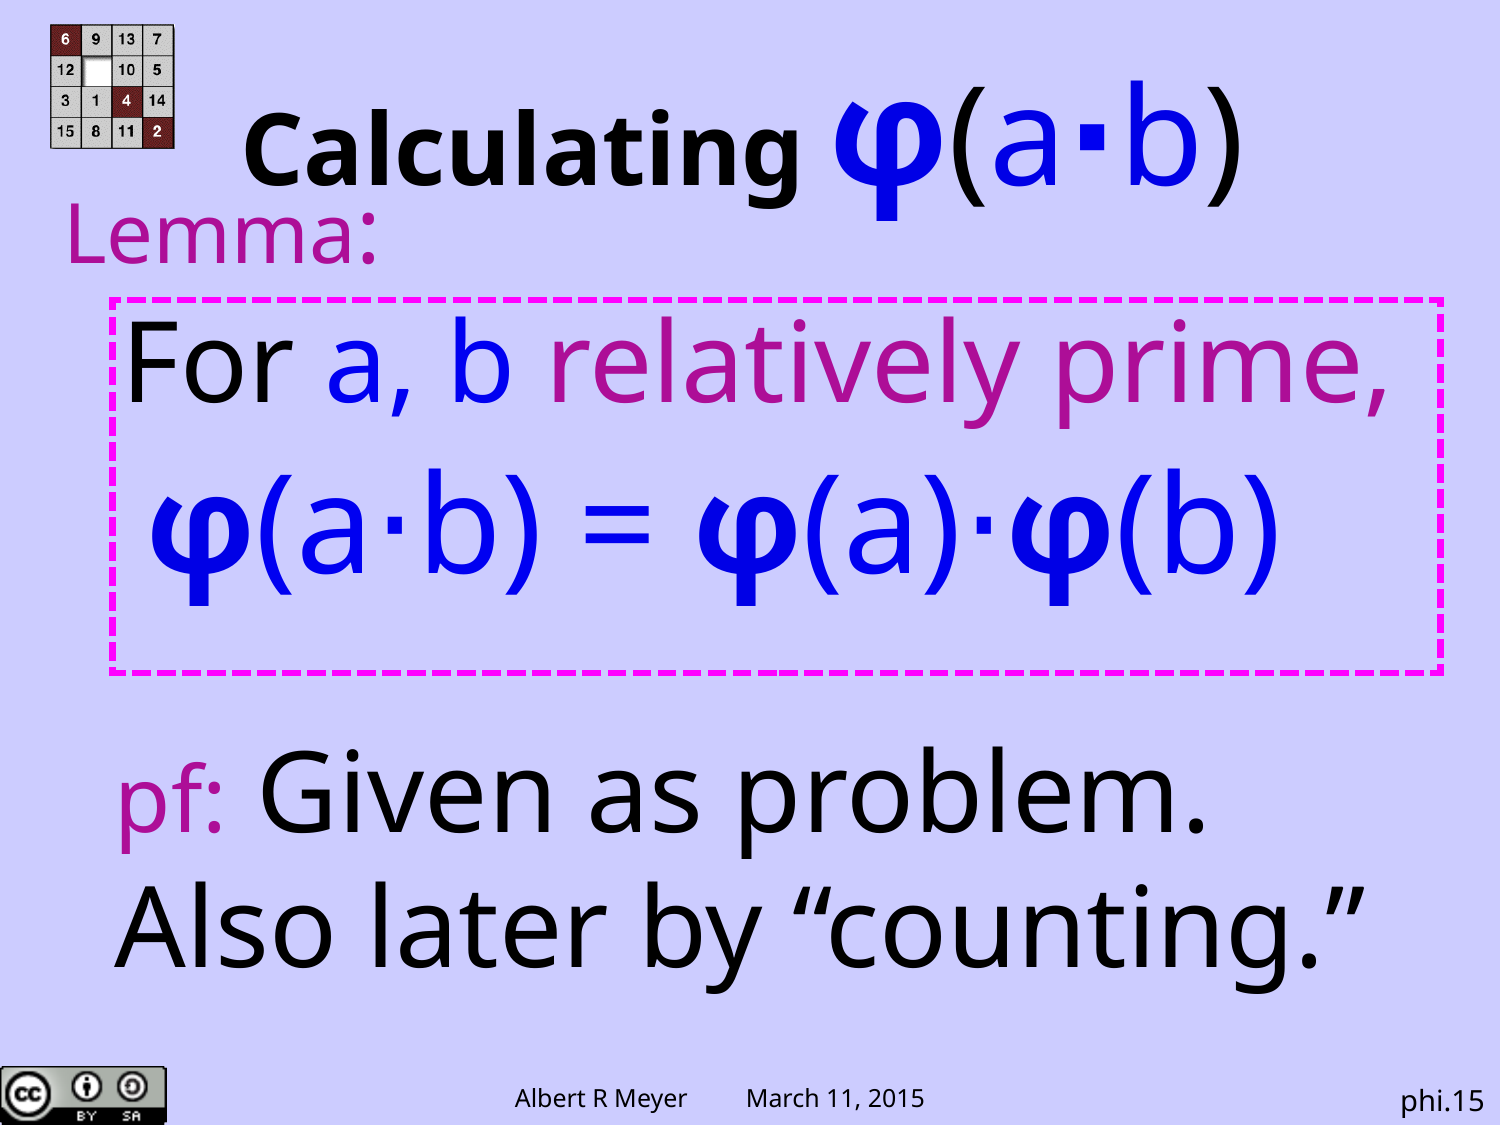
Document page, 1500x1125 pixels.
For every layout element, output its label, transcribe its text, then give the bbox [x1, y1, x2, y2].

slide_number phi.15 [1062, 1074, 1500, 1125]
picture [0, 1066, 167, 1125]
list [77, 611, 1423, 972]
picture [50, 24, 175, 149]
text_box Lemma: For a, b relatively prime, φ(a⋅b) = φ(a)⋅φ(b) [48, 176, 1451, 611]
text_box [112, 299, 1441, 673]
text_box pf: Given as problem. Also later by “counting.” [100, 712, 1382, 998]
text_box Calculating φ(a⋅b) [224, 24, 1275, 225]
